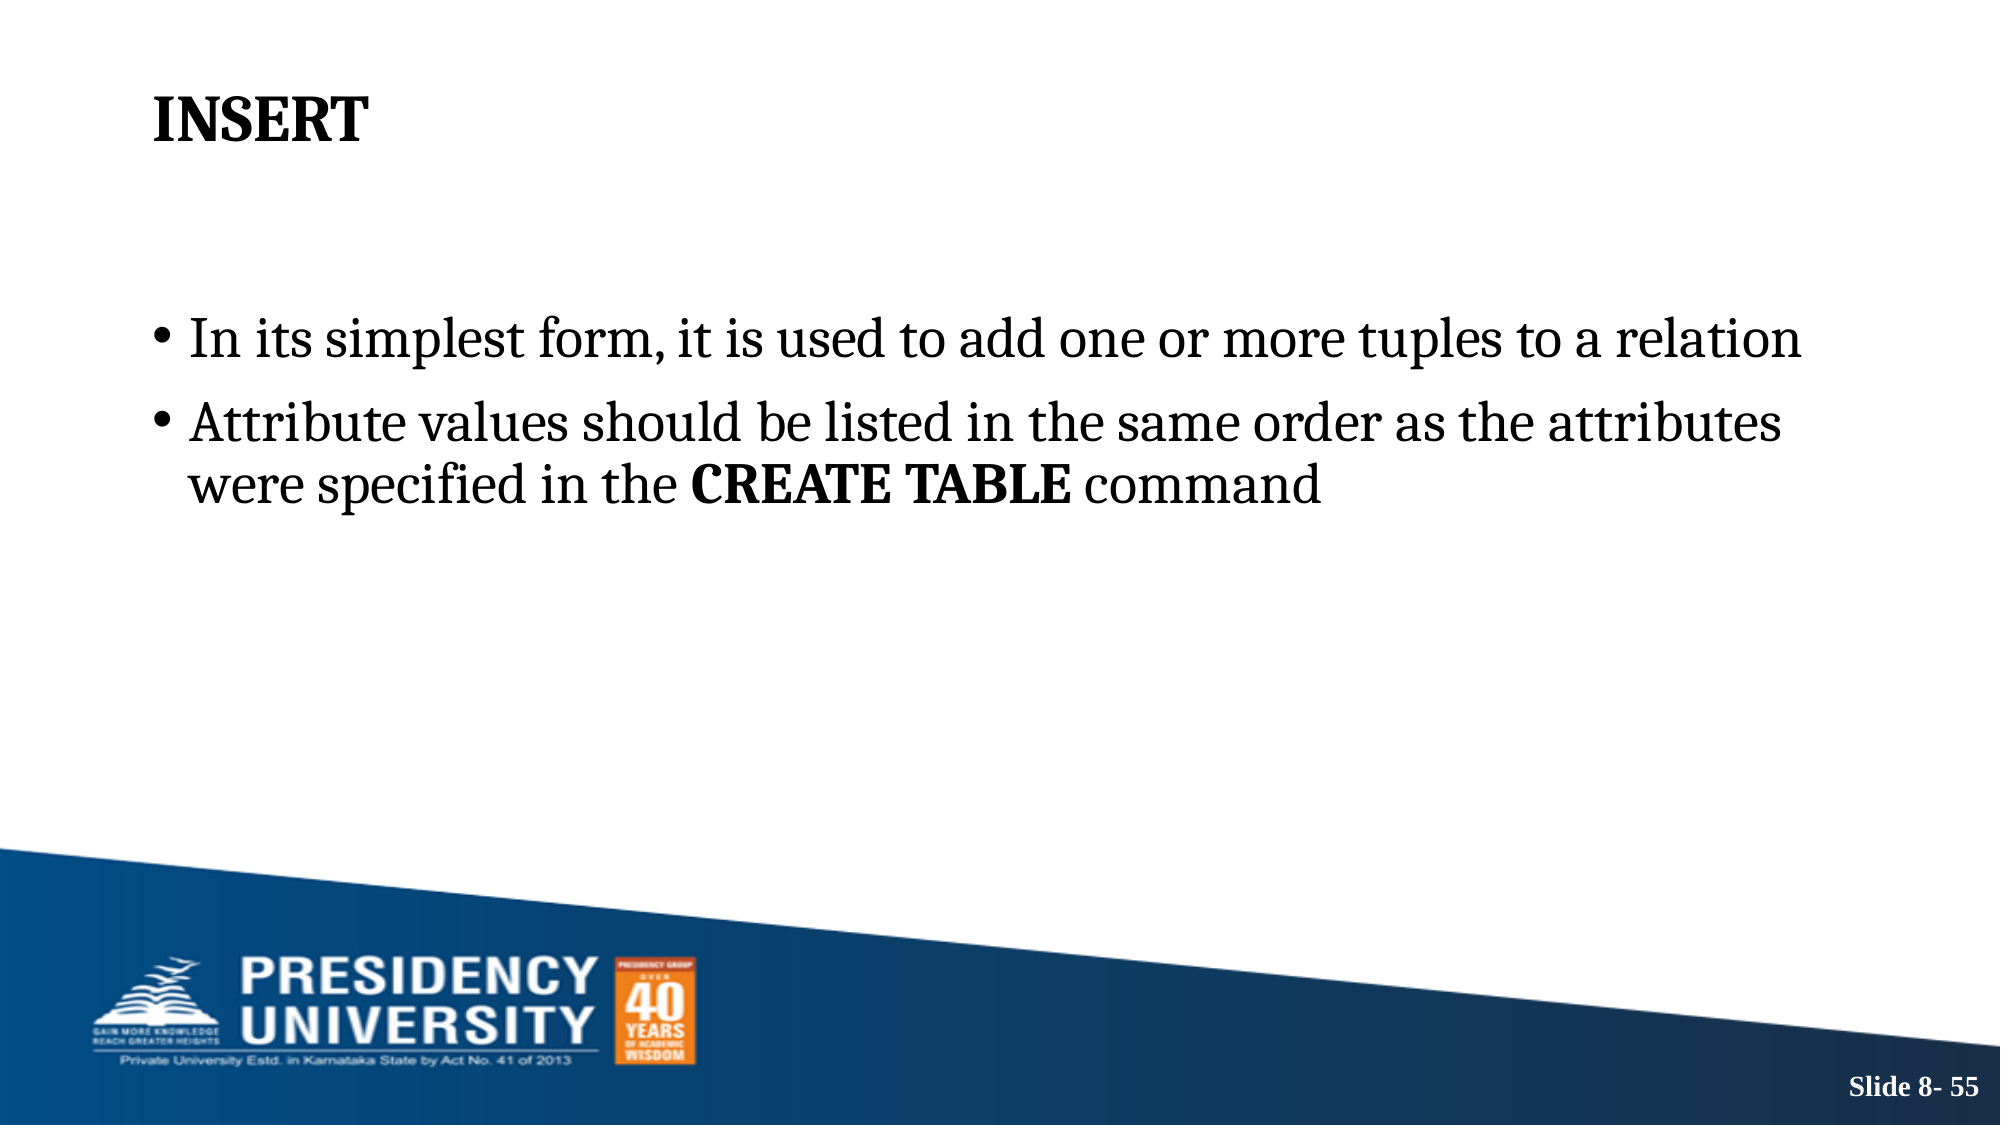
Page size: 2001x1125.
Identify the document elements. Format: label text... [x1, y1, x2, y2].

list In its simplest form, it is used to add one or more tuples to a relation Attribute values should be listed in the same order as the attributes were specified in the CREATE TABLE command [137, 299, 1863, 1014]
slide_number Slide 8- 55 [1544, 1054, 1995, 1115]
title INSERT [137, 51, 1863, 188]
picture [0, 845, 2000, 1125]
